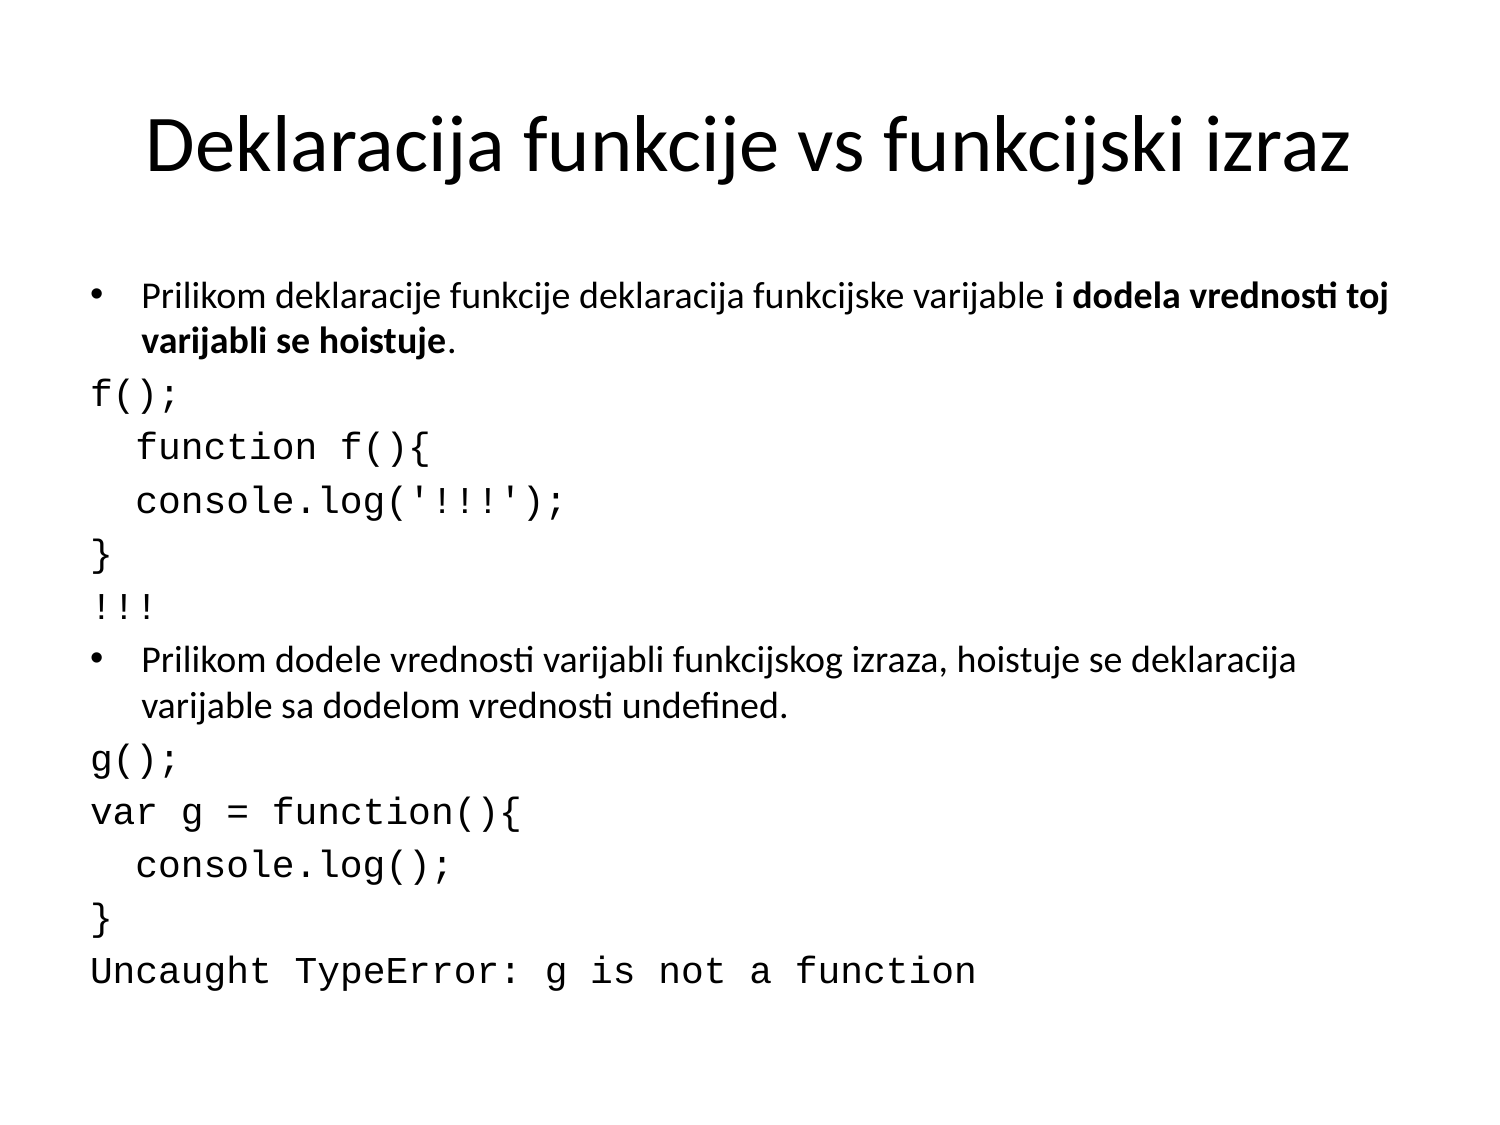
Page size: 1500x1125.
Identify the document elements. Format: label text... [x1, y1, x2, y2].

list Prilikom deklaracije funkcije deklaracija funkcijske varijable i dodela vrednosti toj varijabli se hoistuje. f(); function f(){ console.log('!!!'); } !!! Prilikom dodele vrednosti varijabli funkcijskog izraza, hoistuje se deklaracija varijable sa dodelom vrednosti undefined. g(); var g = function(){ console.log(); } Uncaught TypeError: g is not a function [75, 262, 1425, 1005]
title Deklaracija funkcije vs funkcijski izraz [75, 45, 1425, 233]
